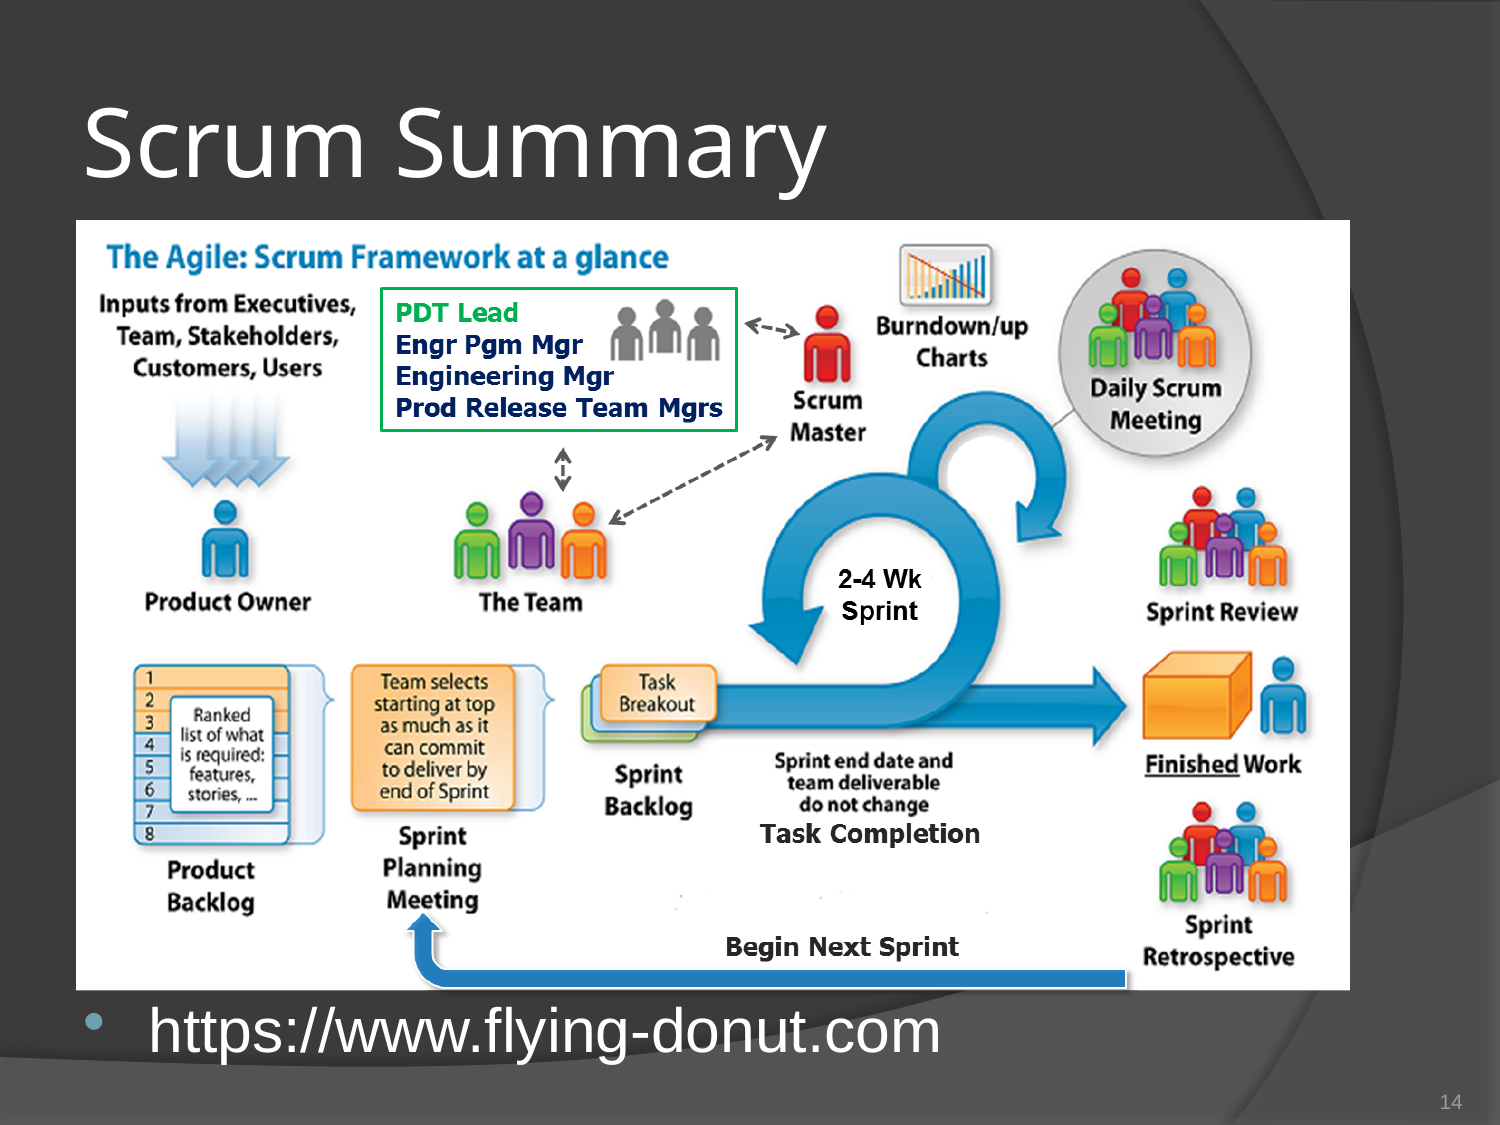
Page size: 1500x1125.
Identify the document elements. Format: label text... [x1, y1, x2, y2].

title Scrum Summary [75, 45, 1300, 211]
list https://www.flying-donut.com [64, 983, 1290, 1107]
picture [76, 220, 1350, 1000]
slide_number 14 [1337, 1053, 1463, 1114]
